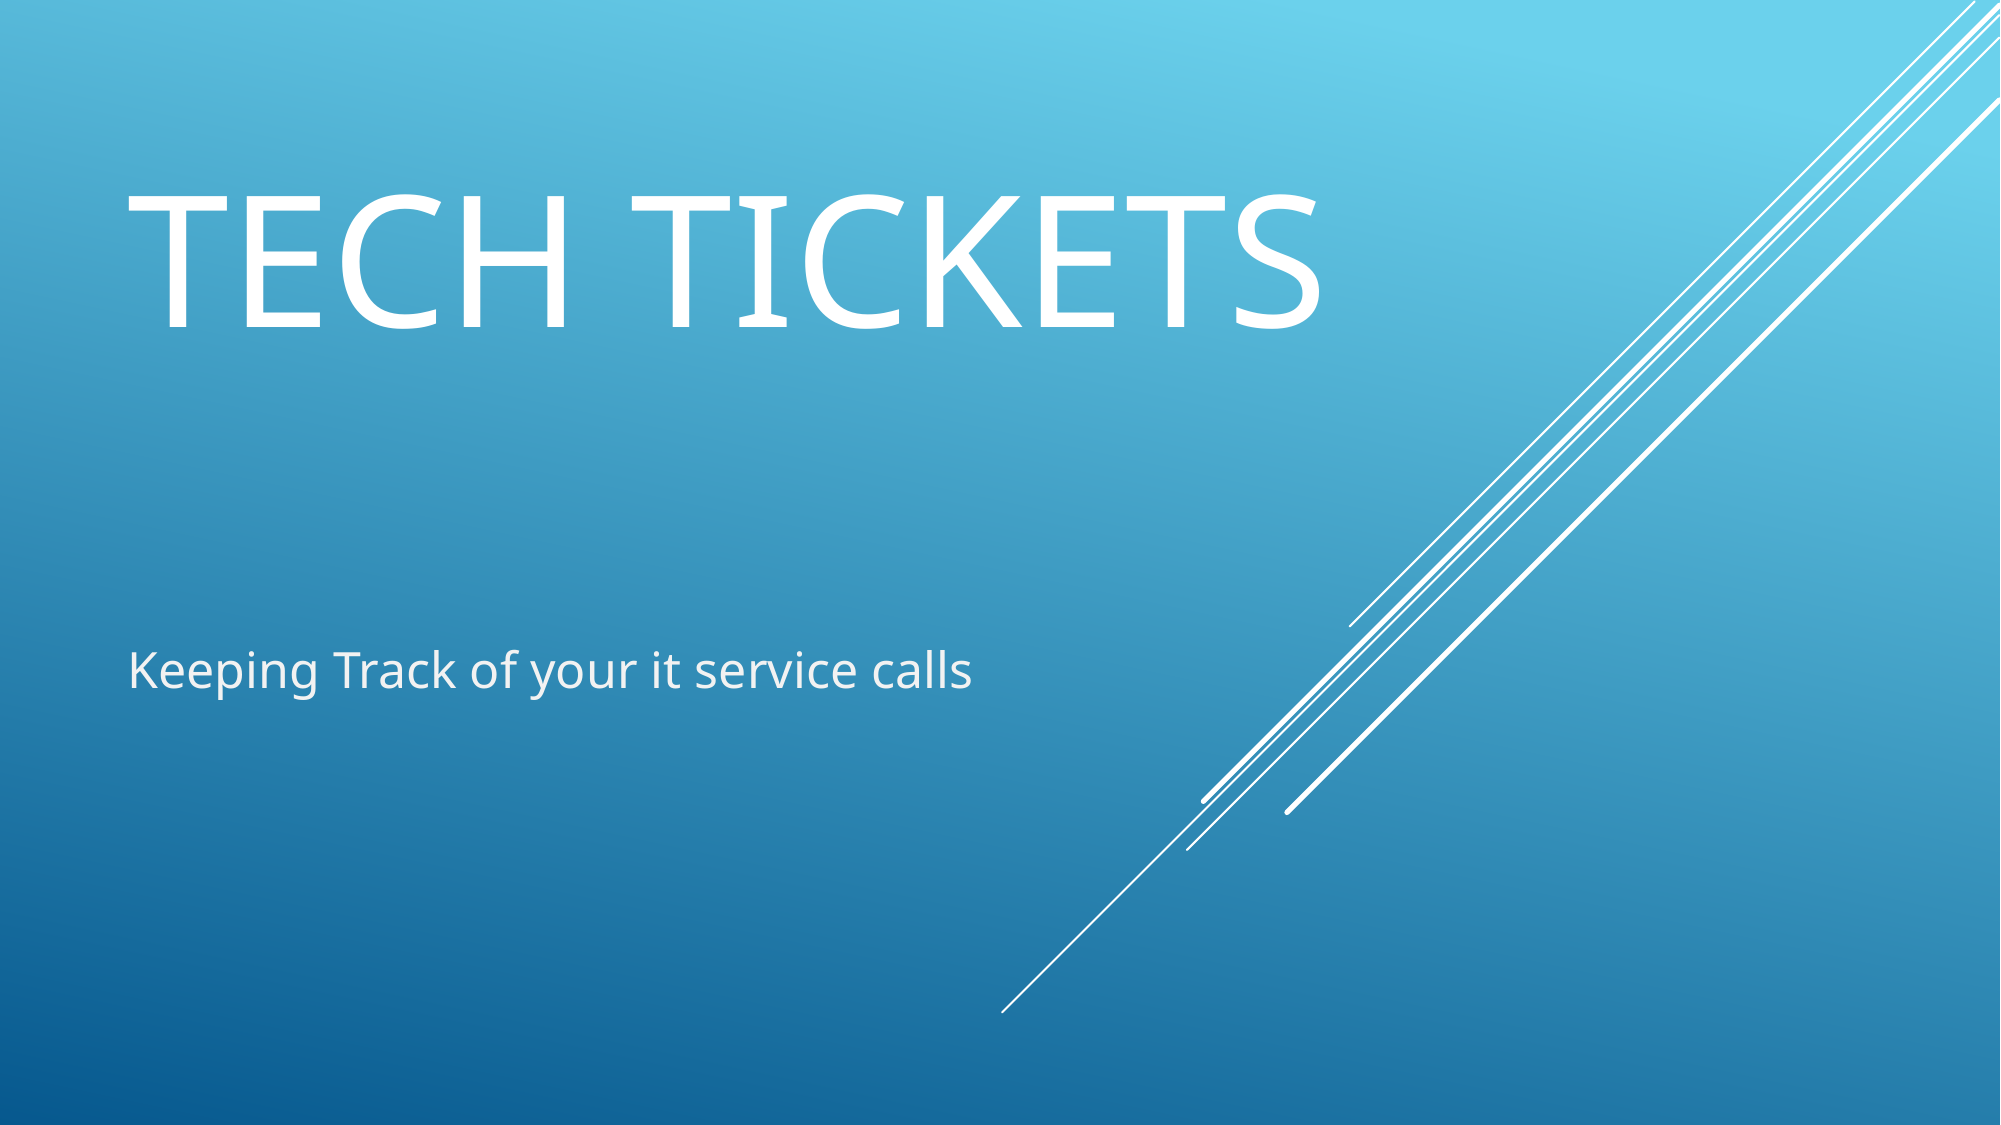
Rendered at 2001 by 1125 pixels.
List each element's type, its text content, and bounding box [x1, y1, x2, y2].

subtitle Keeping Track of your it service calls [112, 630, 1163, 950]
title Tech Tickets [112, 104, 1425, 592]
